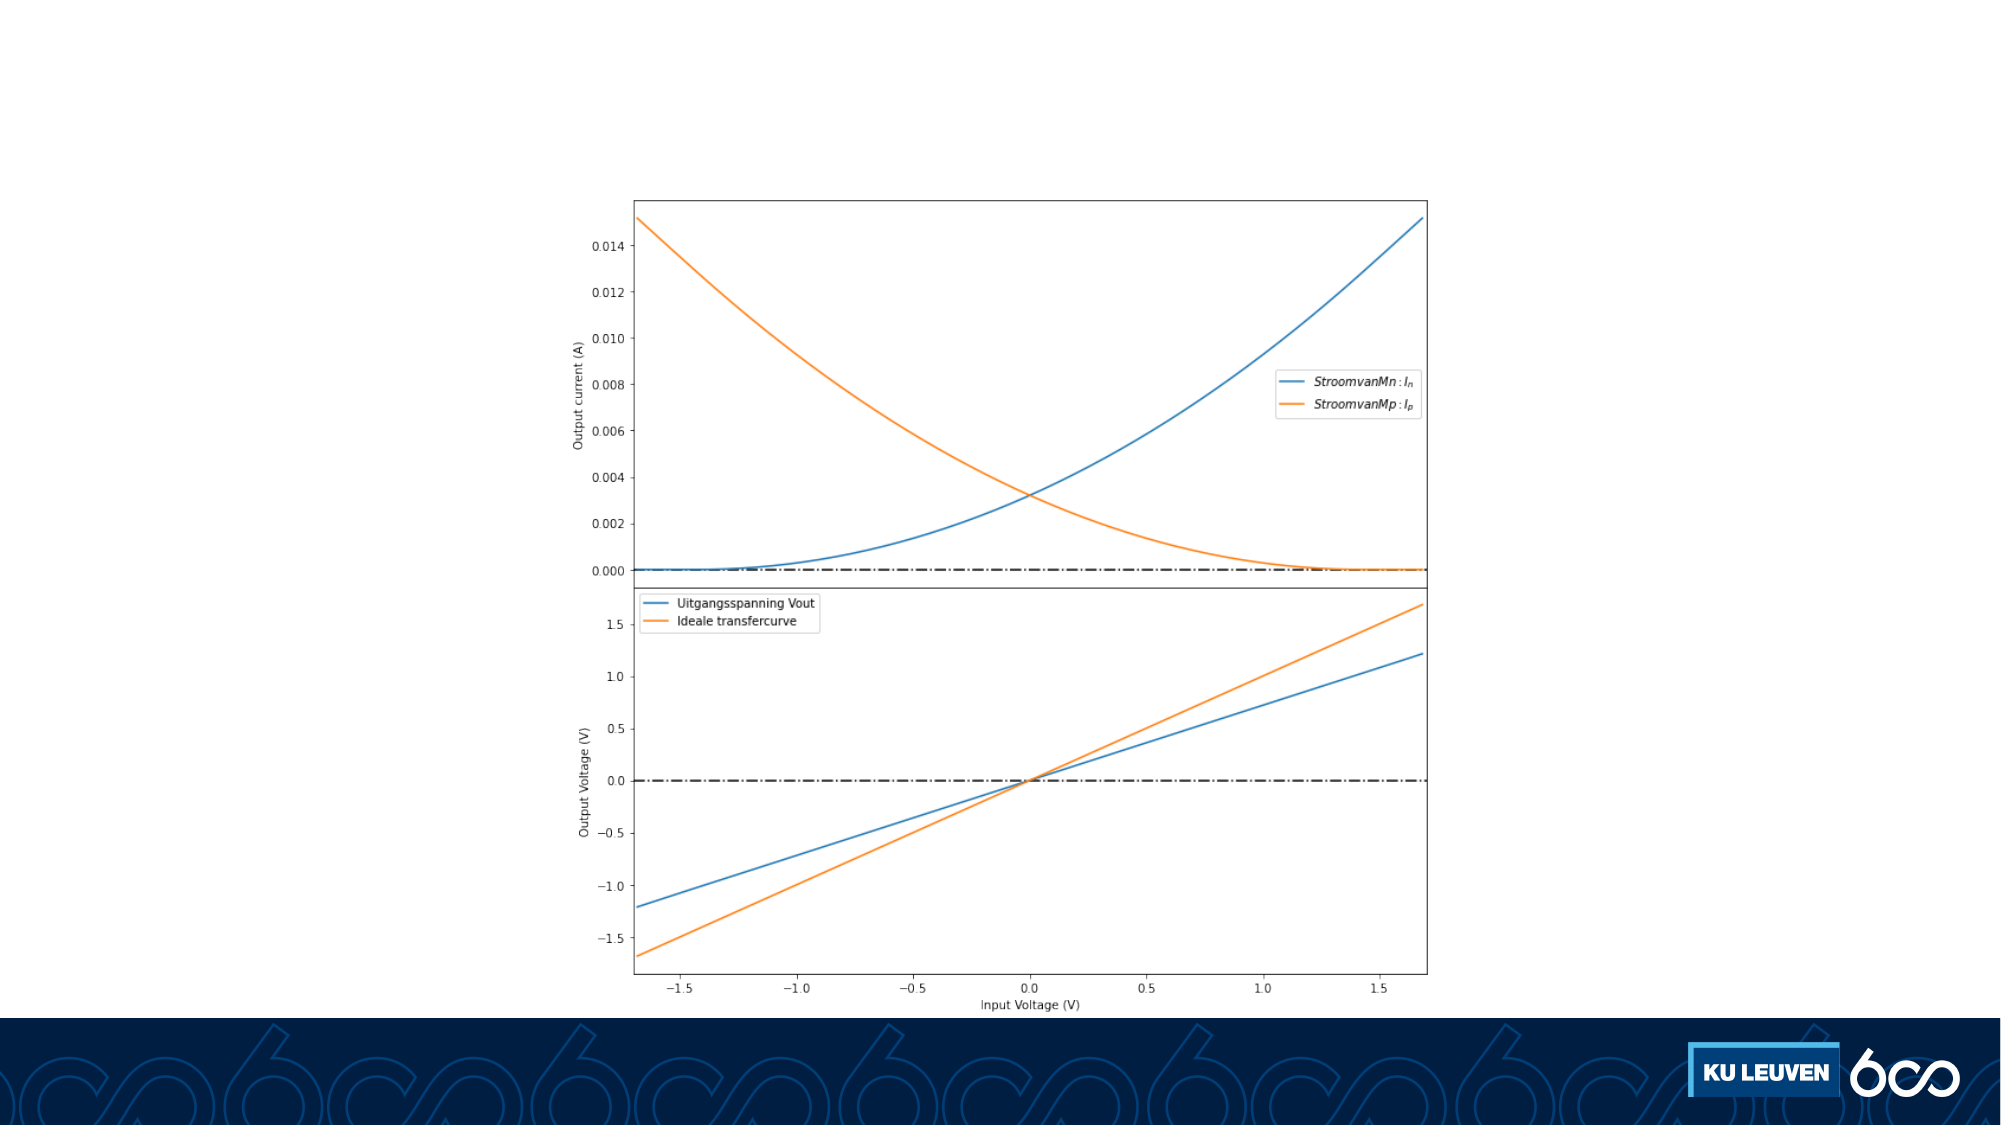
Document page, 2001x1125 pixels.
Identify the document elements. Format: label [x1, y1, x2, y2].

picture [0, 193, 2001, 1125]
